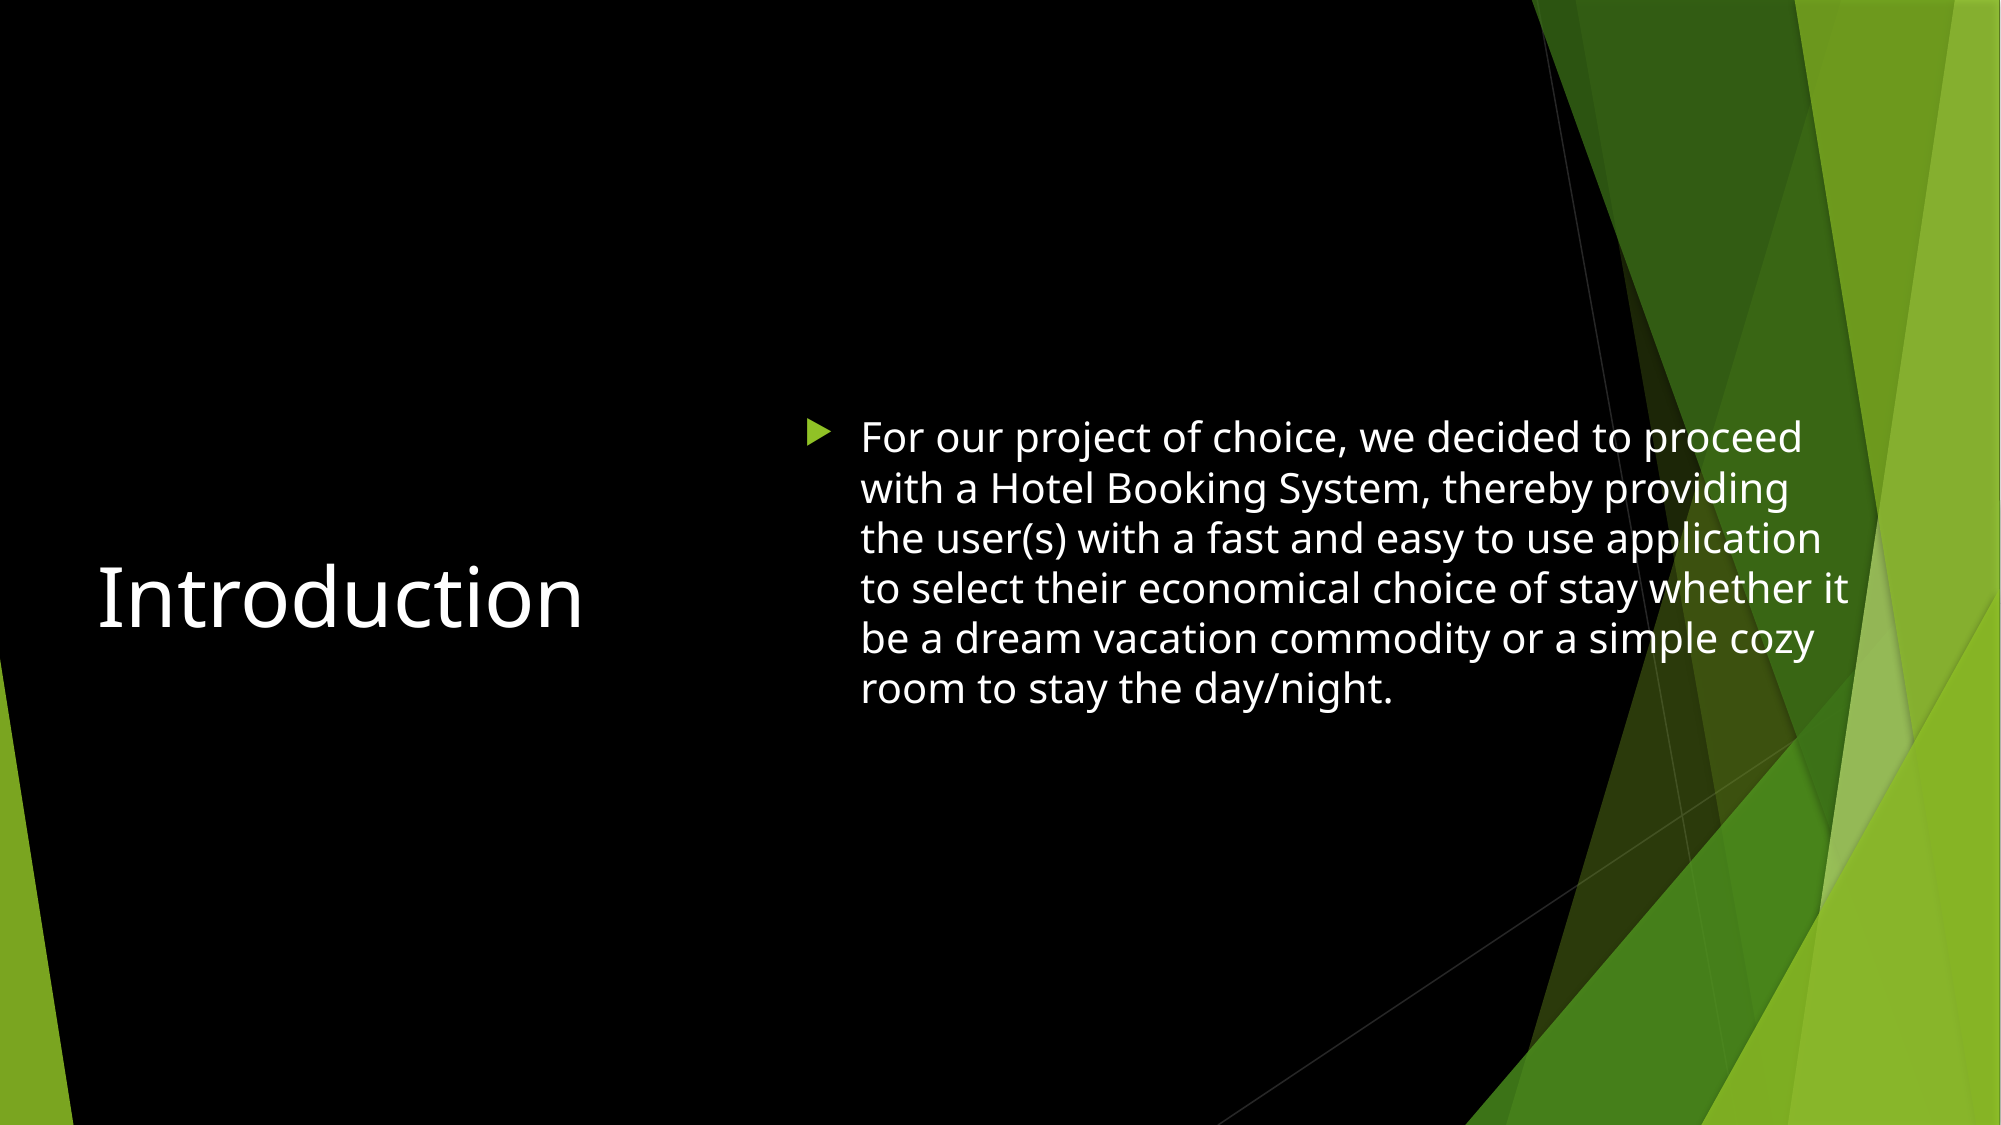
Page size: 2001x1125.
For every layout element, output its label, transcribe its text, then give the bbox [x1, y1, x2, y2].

list For our project of choice, we decided to proceed with a Hotel Booking System, thereby providing the user(s) with a fast and easy to use application to select their economical choice of stay whether it be a dream vacation commodity or a simple cozy room to stay the day/night. [789, 106, 1865, 1017]
title Introduction [76, 96, 602, 652]
